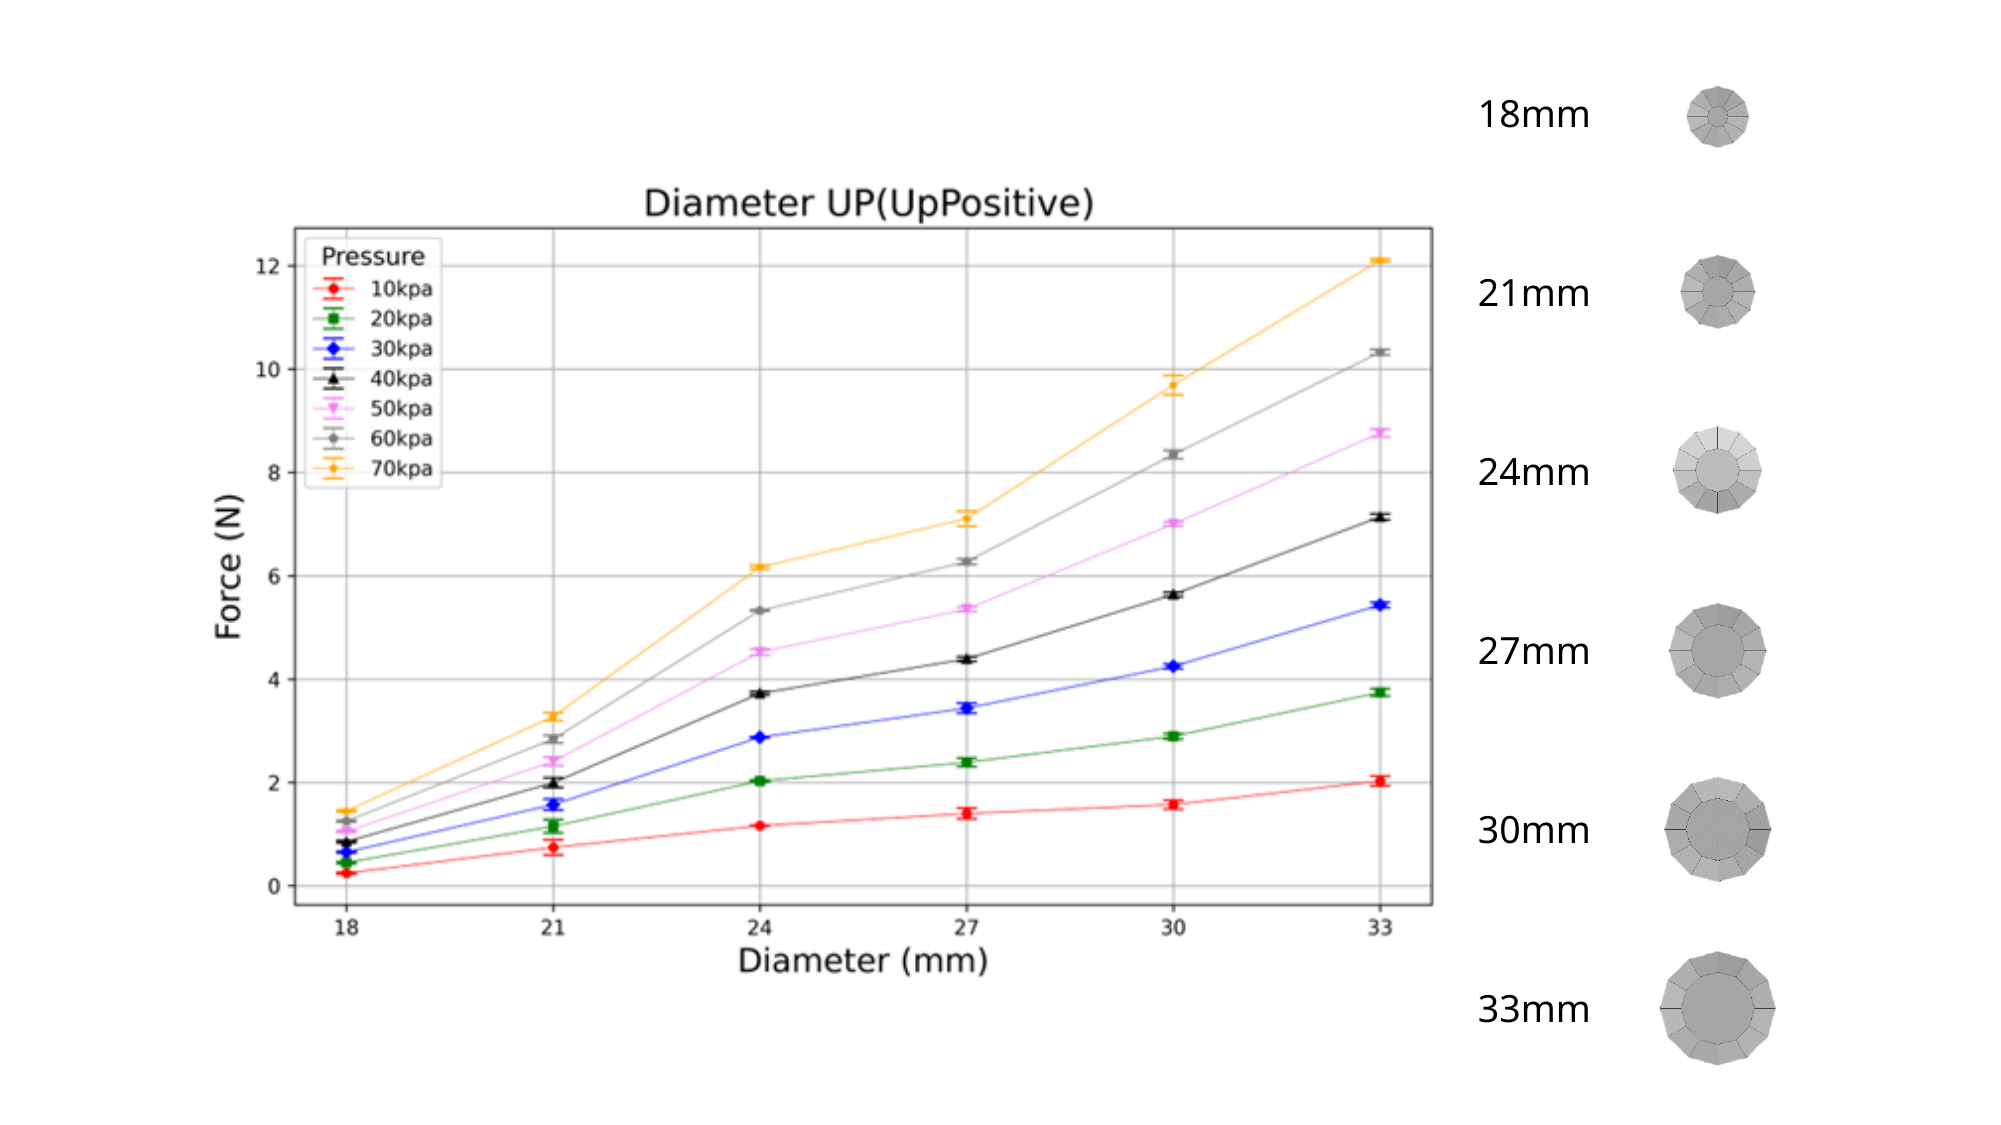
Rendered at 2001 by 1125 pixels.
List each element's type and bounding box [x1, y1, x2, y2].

picture [112, 122, 1464, 1003]
text_box [1464, 1, 1971, 1124]
